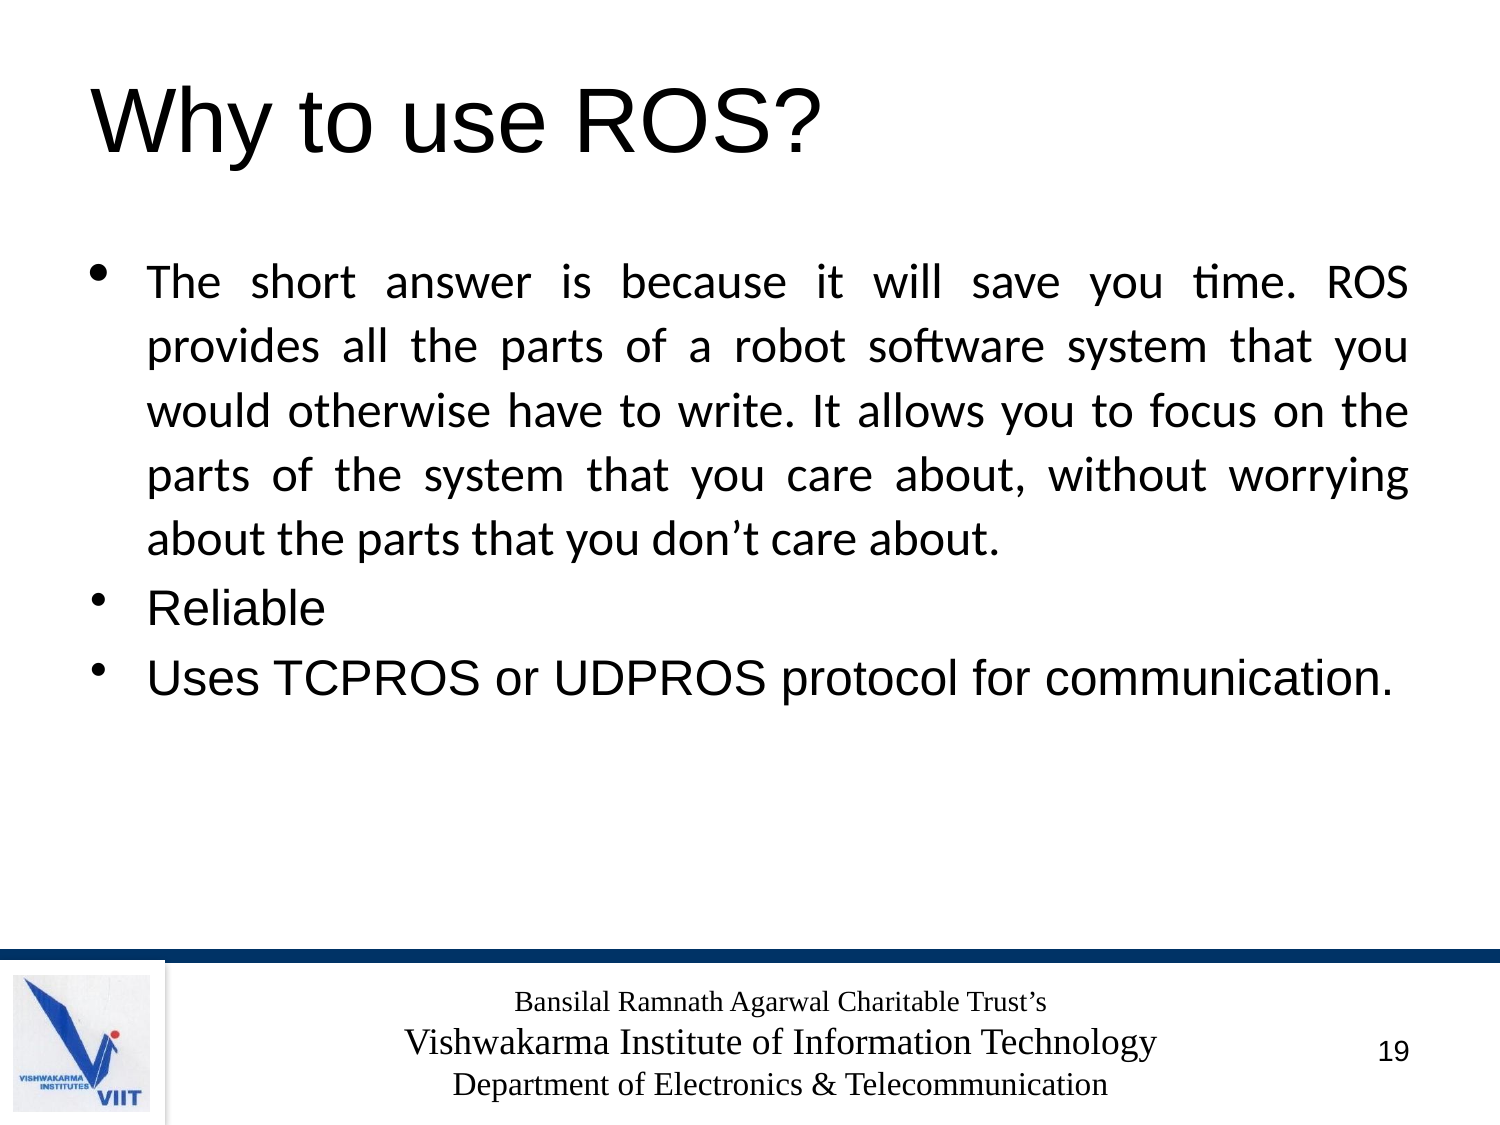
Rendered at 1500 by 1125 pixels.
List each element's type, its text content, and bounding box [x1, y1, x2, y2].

title Why to use ROS? [74, 44, 1426, 188]
slide_number 19 [1074, 1024, 1426, 1103]
picture [12, 974, 151, 1113]
list The short answer is because it will save you time. ROS provides all the parts of a robot software system that you would otherwise have to write. It allows you to focus on the parts of the system that you care about, without worrying about the parts that you don’t care about. Reliable Uses TCPROS or UDPROS protocol for communication. [74, 236, 1426, 951]
text_box Bansilal Ramnath Agarwal Charitable Trust’s Vishwakarma Institute of Information Technology Department of Electronics & Telecommunication [170, 974, 1413, 1110]
text_box [0, 949, 1500, 963]
